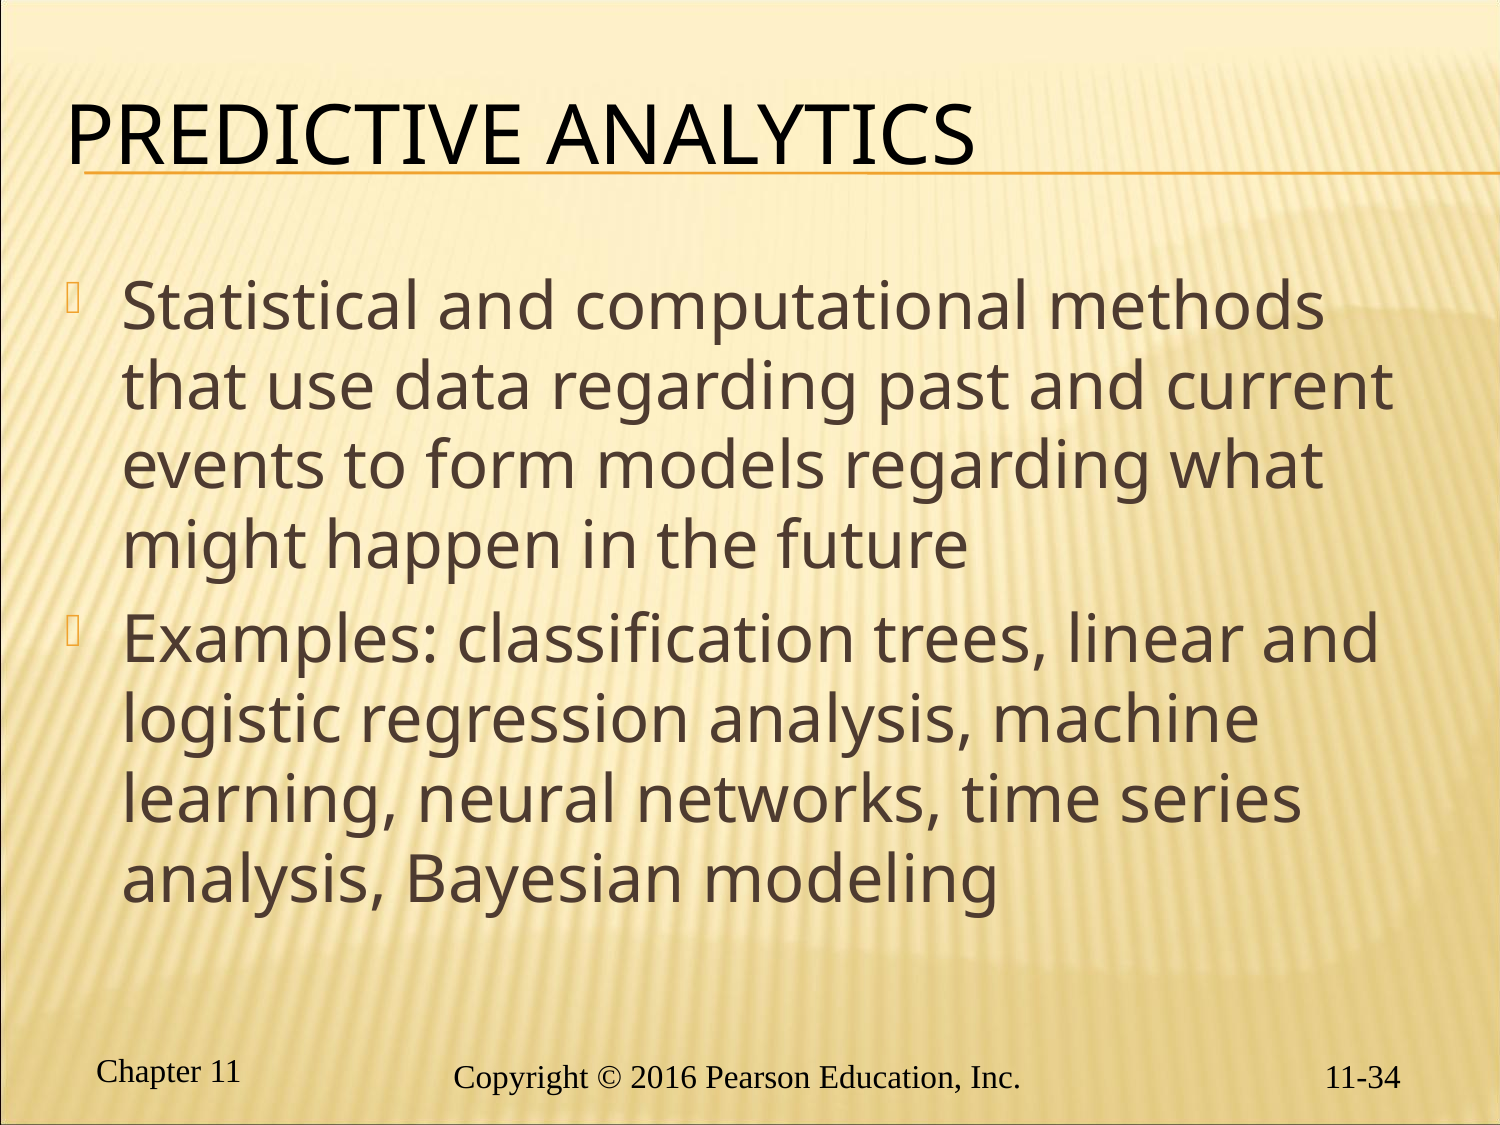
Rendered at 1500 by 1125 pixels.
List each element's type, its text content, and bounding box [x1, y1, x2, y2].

list Statistical and computational methods that use data regarding past and current events to form models regarding what might happen in the future Examples: classification trees, linear and logistic regression analysis, machine learning, neural networks, time series analysis, Bayesian modeling [50, 254, 1475, 998]
picture [0, 0, 1500, 1125]
title Predictive Analytics [50, 62, 1475, 200]
